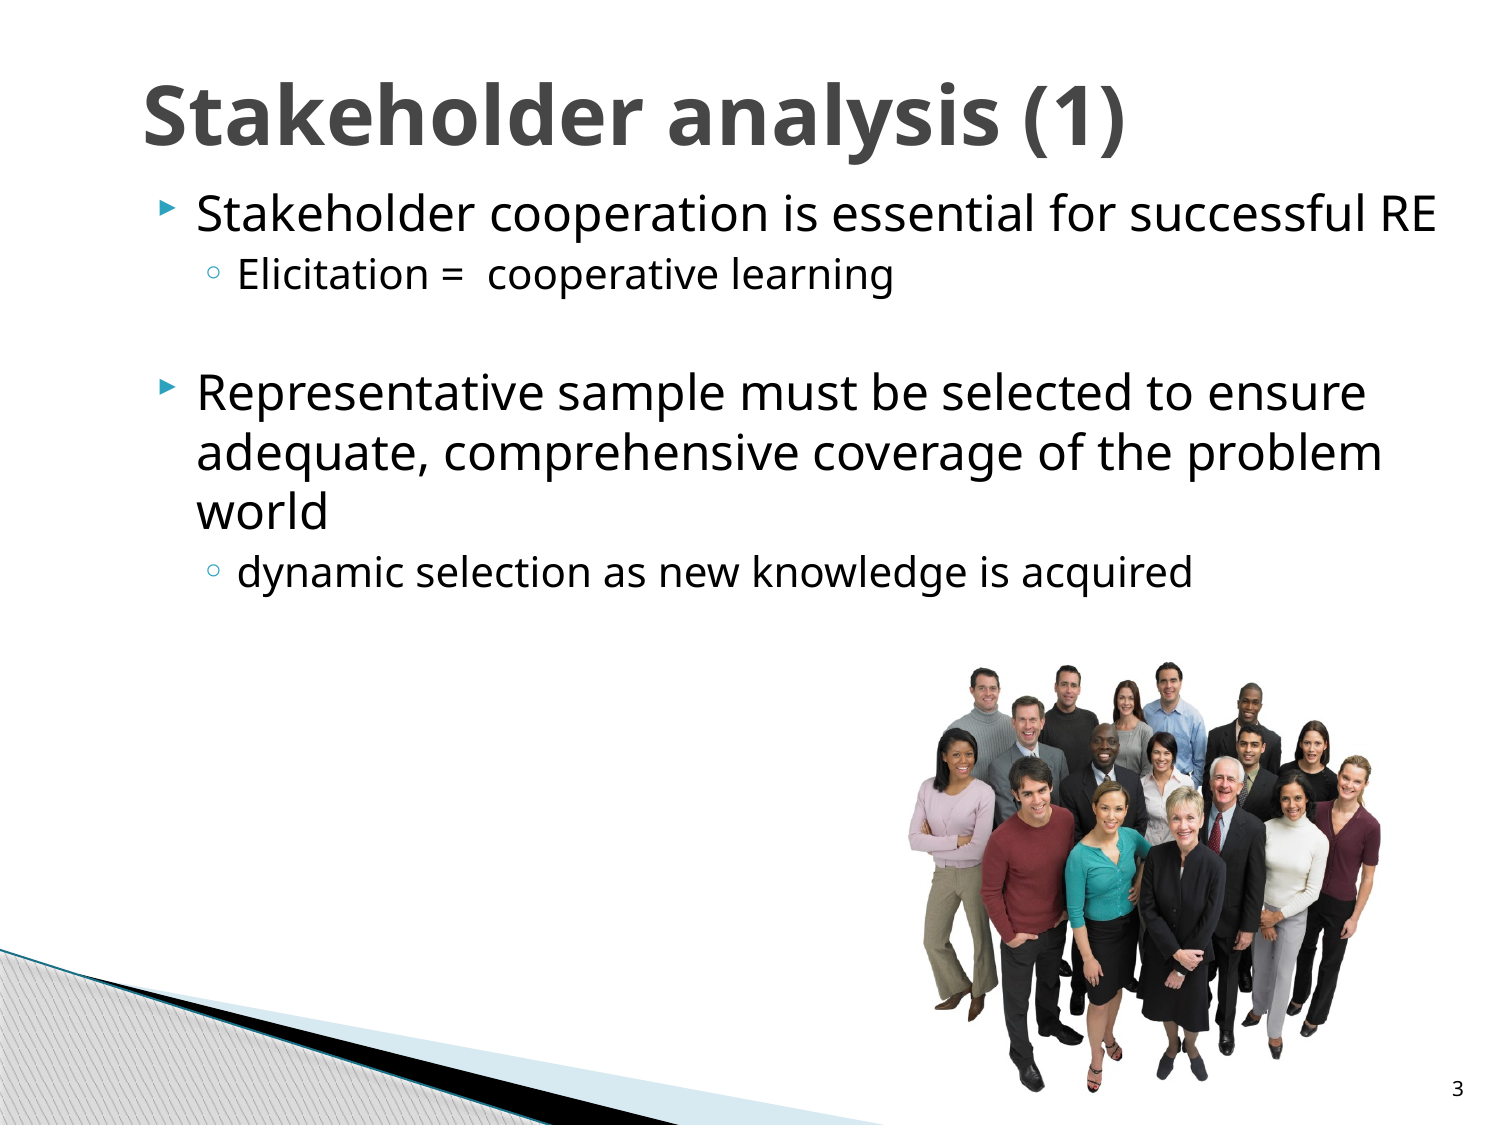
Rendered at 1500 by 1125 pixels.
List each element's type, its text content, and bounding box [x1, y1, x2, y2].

picture [887, 649, 1413, 1113]
list Stakeholder cooperation is essential for successful RE Elicitation = cooperative learning Representative sample must be selected to ensure adequate, comprehensive coverage of the problem world dynamic selection as new knowledge is acquired [125, 174, 1454, 650]
title Stakeholder analysis (1) [127, 45, 1470, 171]
slide_number 3 [1418, 1051, 1479, 1112]
